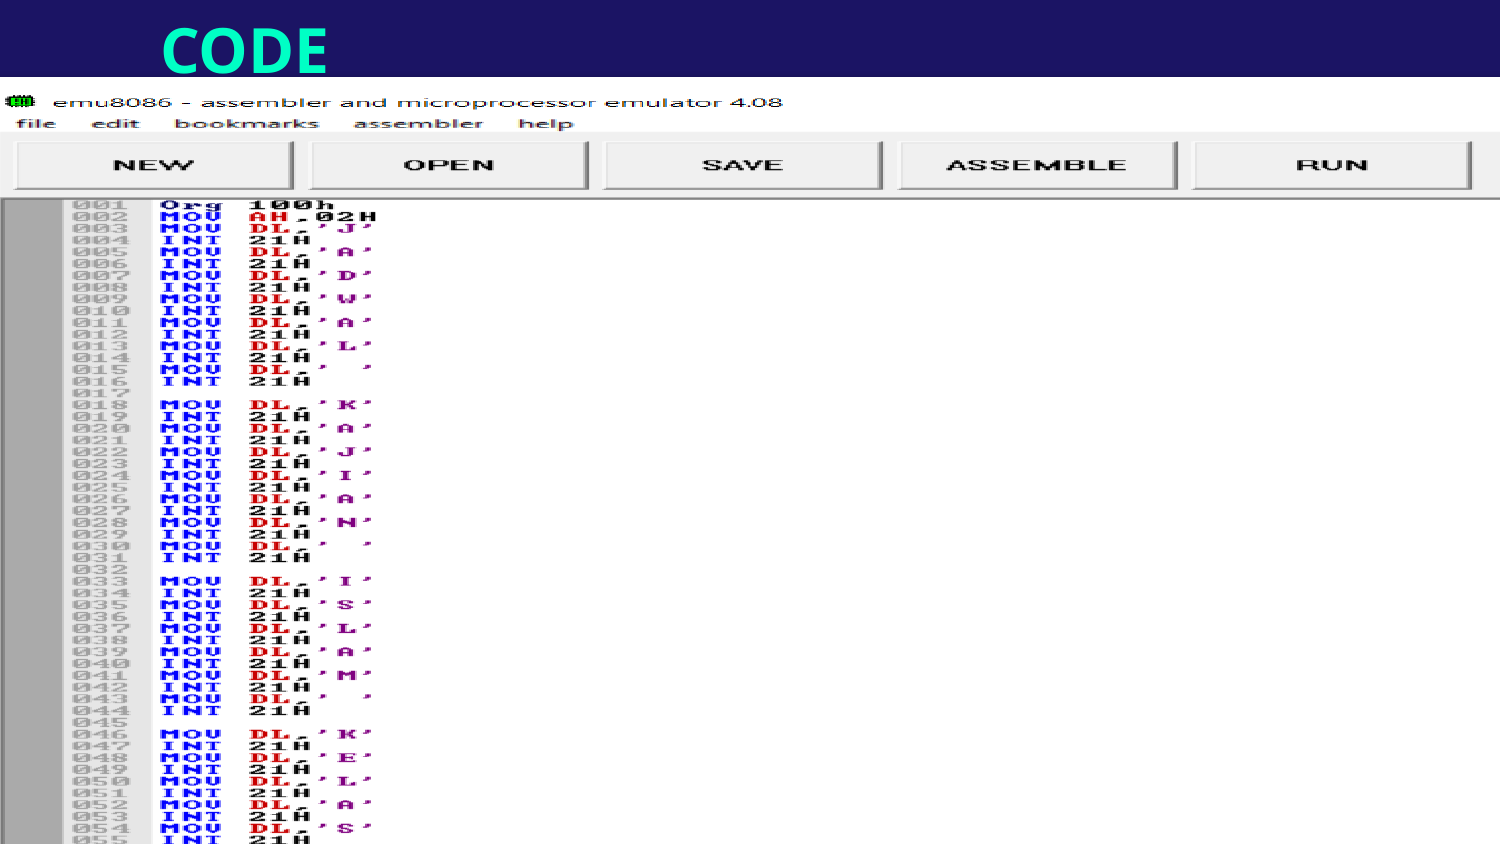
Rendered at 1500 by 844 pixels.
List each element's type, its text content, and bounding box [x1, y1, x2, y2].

picture [0, 91, 1500, 844]
title CODE PROGRAM [0, 11, 500, 74]
